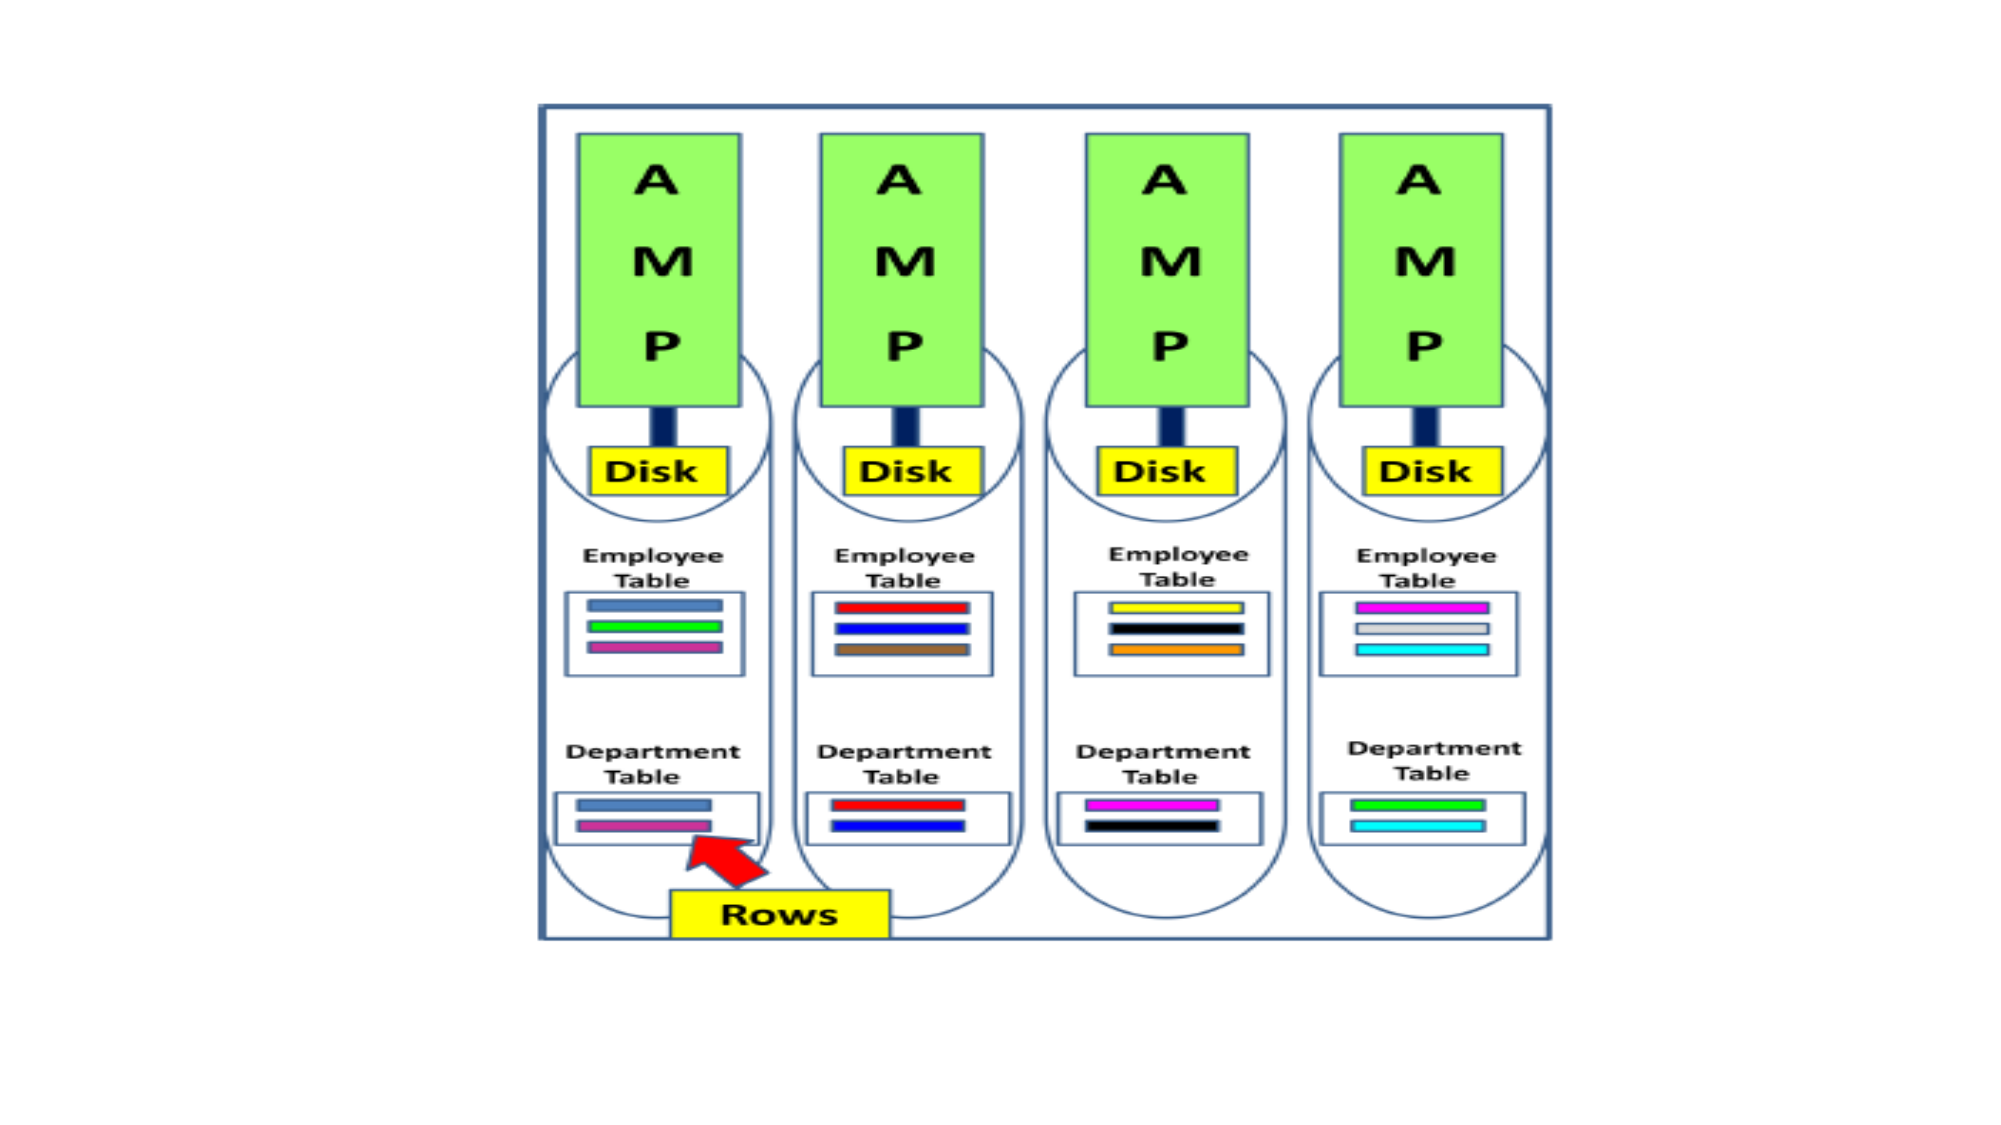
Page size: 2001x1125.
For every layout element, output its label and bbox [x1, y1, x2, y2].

picture [462, 87, 1613, 960]
